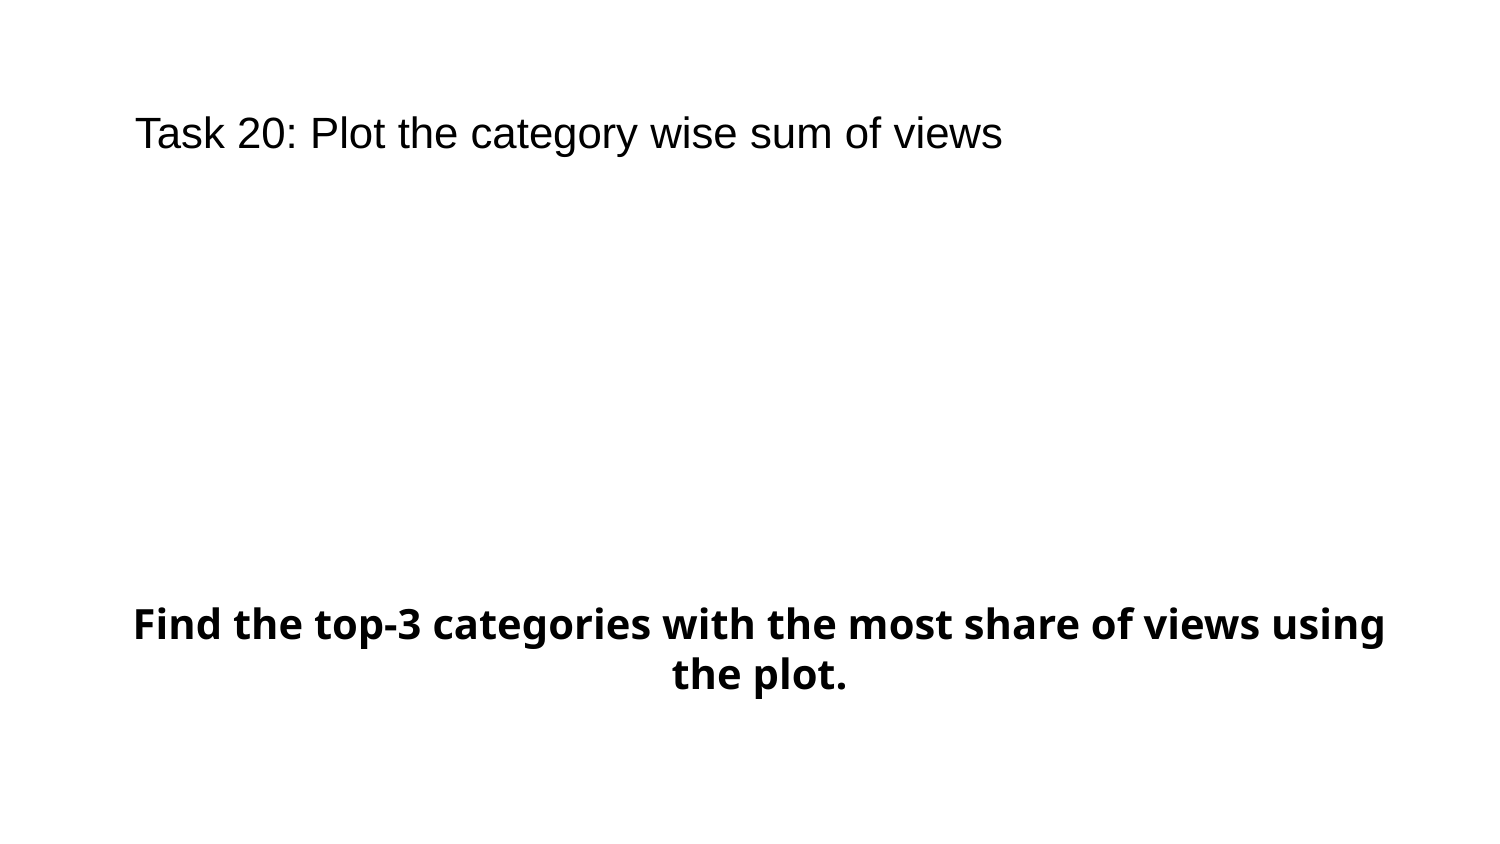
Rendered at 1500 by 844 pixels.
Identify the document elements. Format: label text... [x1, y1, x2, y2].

title Task 20: Plot the category wise sum of views [119, 90, 1500, 178]
text_box Find the top-3 categories with the most share of views using the plot. [88, 582, 1431, 763]
